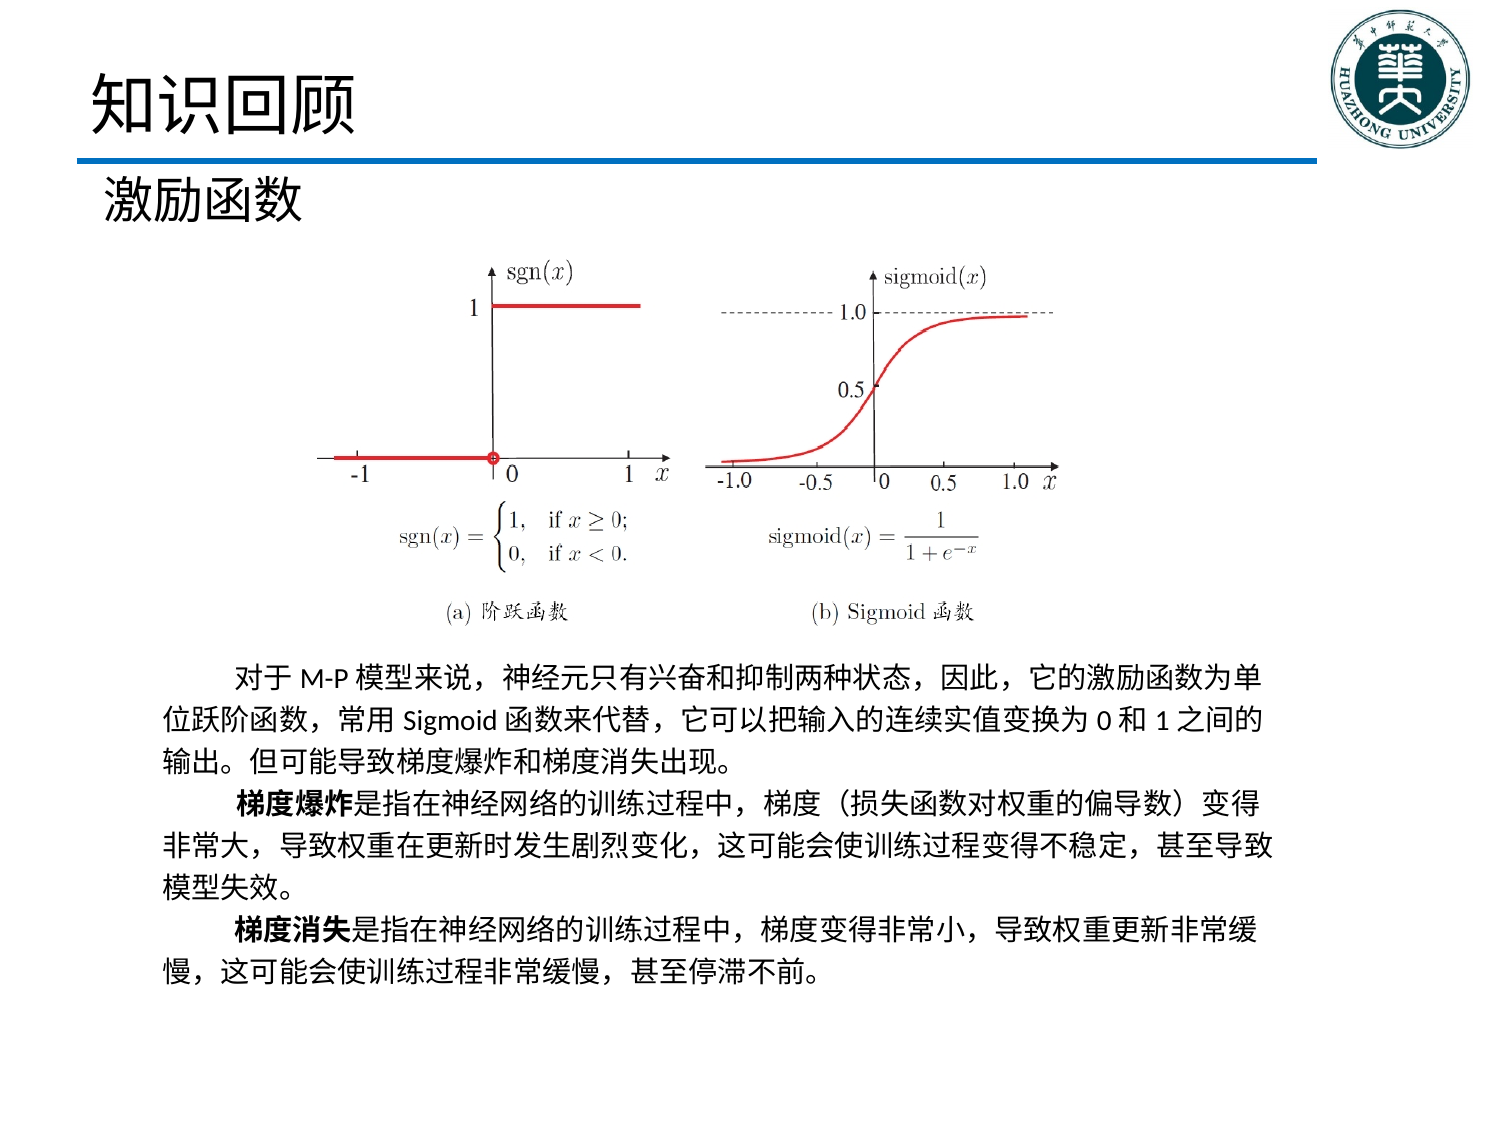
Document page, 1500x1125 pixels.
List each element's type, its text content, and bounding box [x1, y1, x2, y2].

text_box 激励函数 [88, 160, 839, 236]
picture [1328, 7, 1473, 150]
picture [289, 234, 1101, 636]
title 知识回顾 [75, 45, 1425, 161]
text_box 对于M-P模型来说，神经元只有兴奋和抑制两种状态，因此，它的激励函数为单位跃阶函数，常用Sigmoid函数来代替，它可以把输入的连续实值变换为0和1之间的输出。但可能导致梯度爆炸和梯度消失出现。 梯度爆炸是指在神经网络的训练过程中，梯度（损失函数对权重的偏导数）变得非常大，导致权重在更新时发生剧烈变化，这可能会使训练过程变得不稳定，甚至导致模型失效。 梯度消失是指在神经网络的训练过程中，梯度变得非常小，导致权重更新非常缓慢，这可能会使训练过程非常缓慢，甚至停滞不前。 [147, 645, 1294, 1050]
